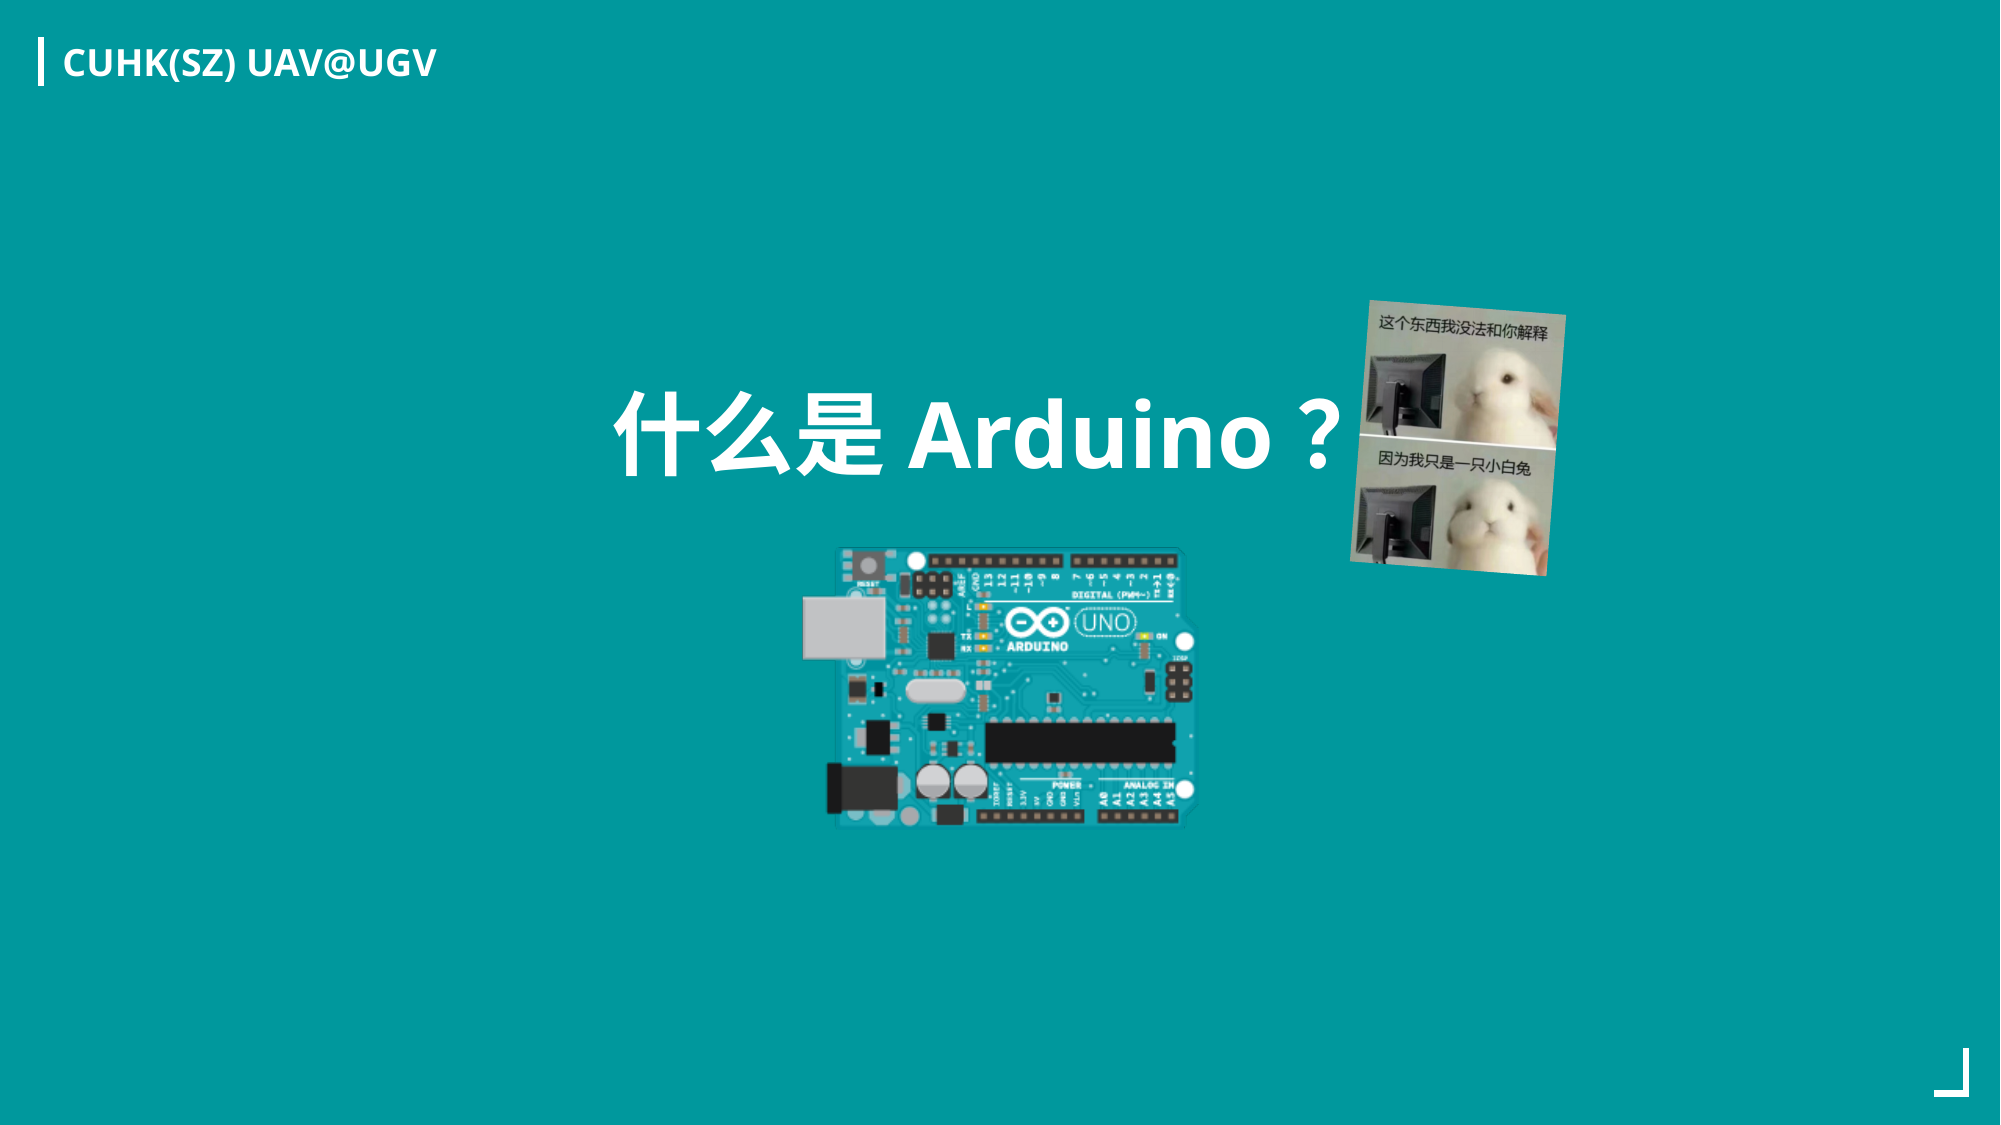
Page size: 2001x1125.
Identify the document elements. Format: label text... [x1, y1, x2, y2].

title 什么是Arduino？ [137, 381, 1863, 600]
picture [801, 546, 1199, 830]
picture [1350, 299, 1566, 576]
